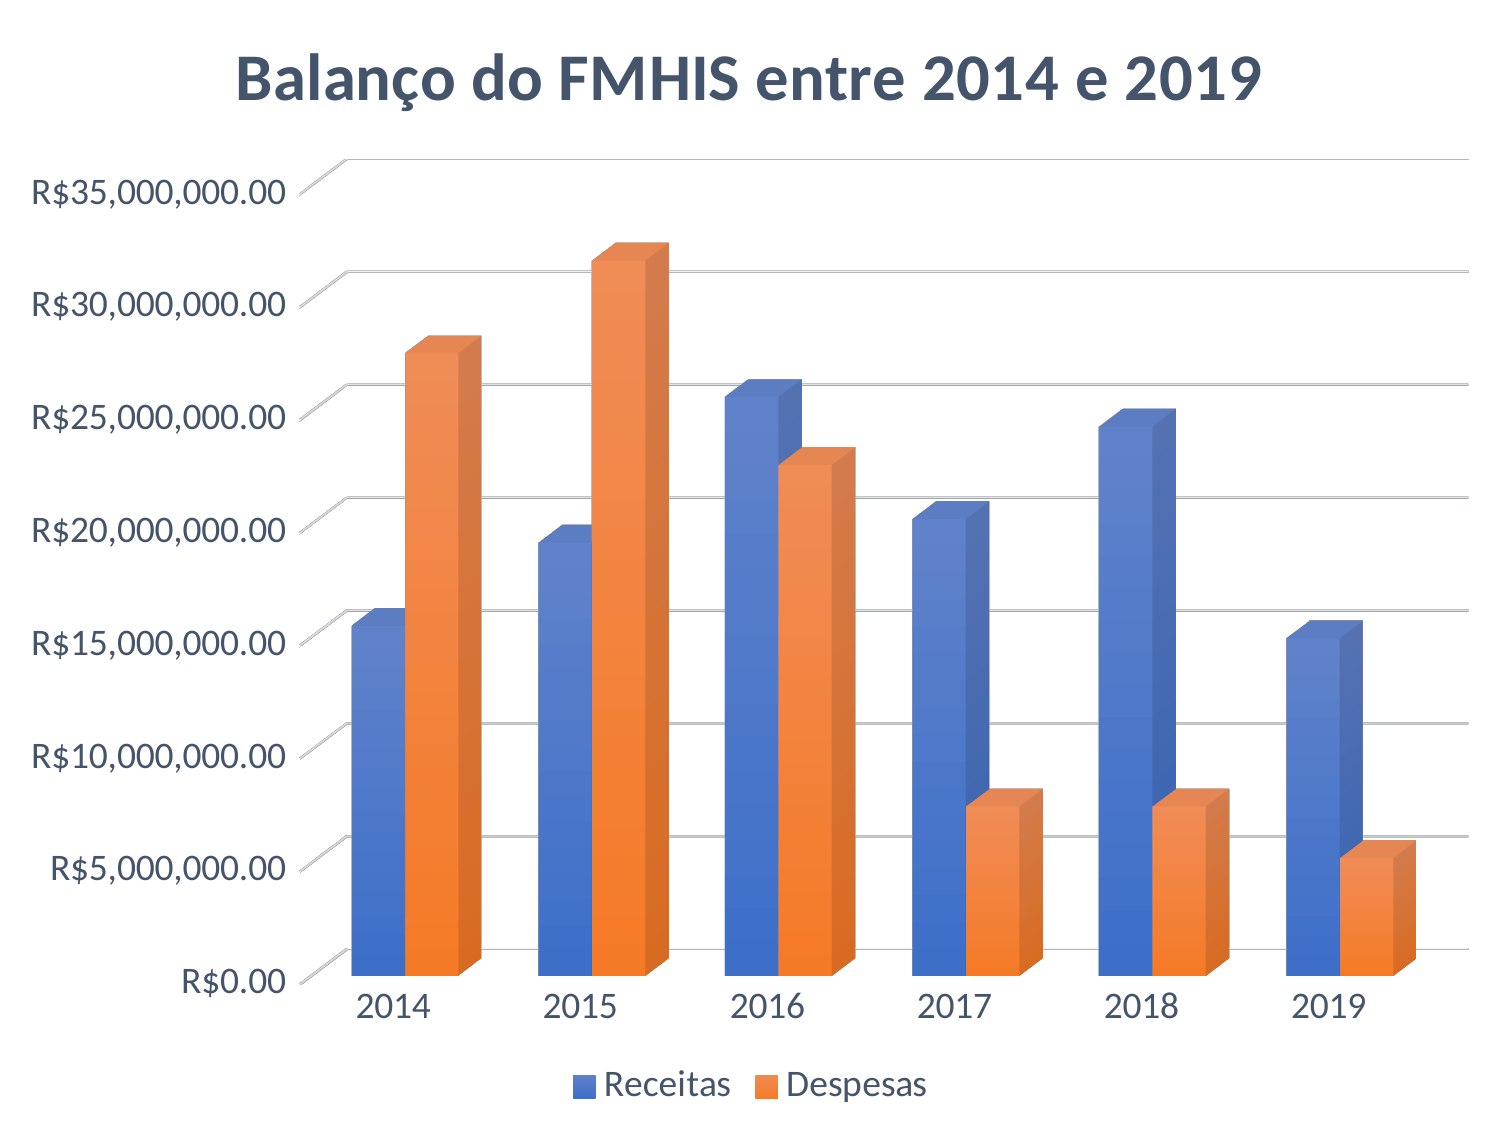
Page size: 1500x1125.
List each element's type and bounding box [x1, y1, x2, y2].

chart [0, 0, 1500, 1114]
